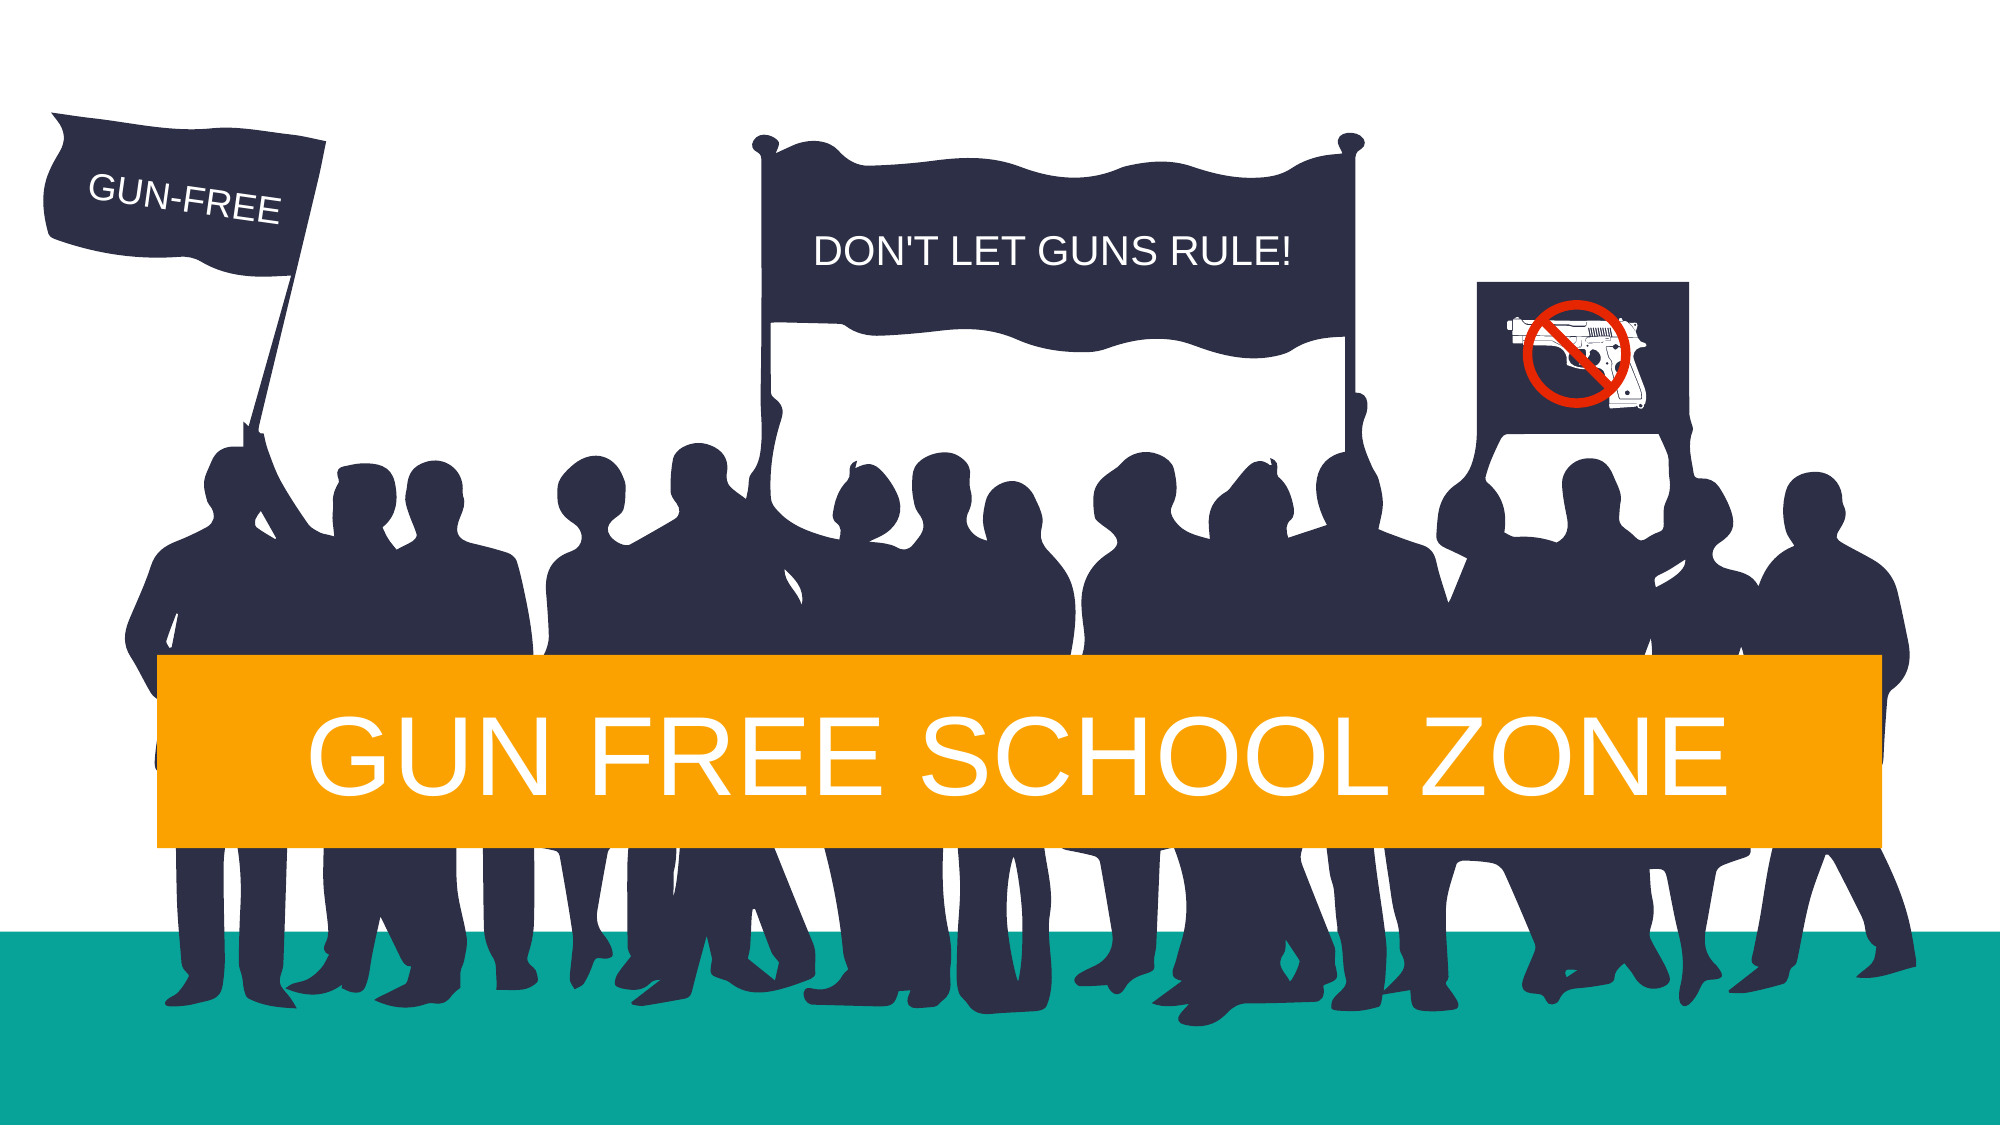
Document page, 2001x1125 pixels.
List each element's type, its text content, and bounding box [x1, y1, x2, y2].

text_box [482, 849, 538, 991]
text_box [165, 849, 225, 1007]
text_box [285, 849, 467, 1008]
text_box [1326, 849, 1751, 1012]
text_box DON'T LET GUNS RULE! [770, 216, 1348, 282]
text_box [614, 849, 816, 1007]
text_box [0, 931, 2000, 1125]
text_box [237, 849, 297, 1009]
text_box GUN-FREE [69, 151, 302, 243]
text_box [956, 849, 1052, 1015]
text_box [803, 849, 952, 1009]
text_box [1063, 849, 1167, 995]
text_box [547, 849, 613, 990]
text_box GUN FREE SCHOOL ZONE [291, 675, 1749, 826]
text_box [1507, 300, 1647, 409]
text_box [1728, 849, 1917, 994]
text_box [544, 132, 1910, 762]
text_box [156, 654, 1883, 849]
text_box [1151, 849, 1338, 1027]
text_box [43, 112, 534, 699]
